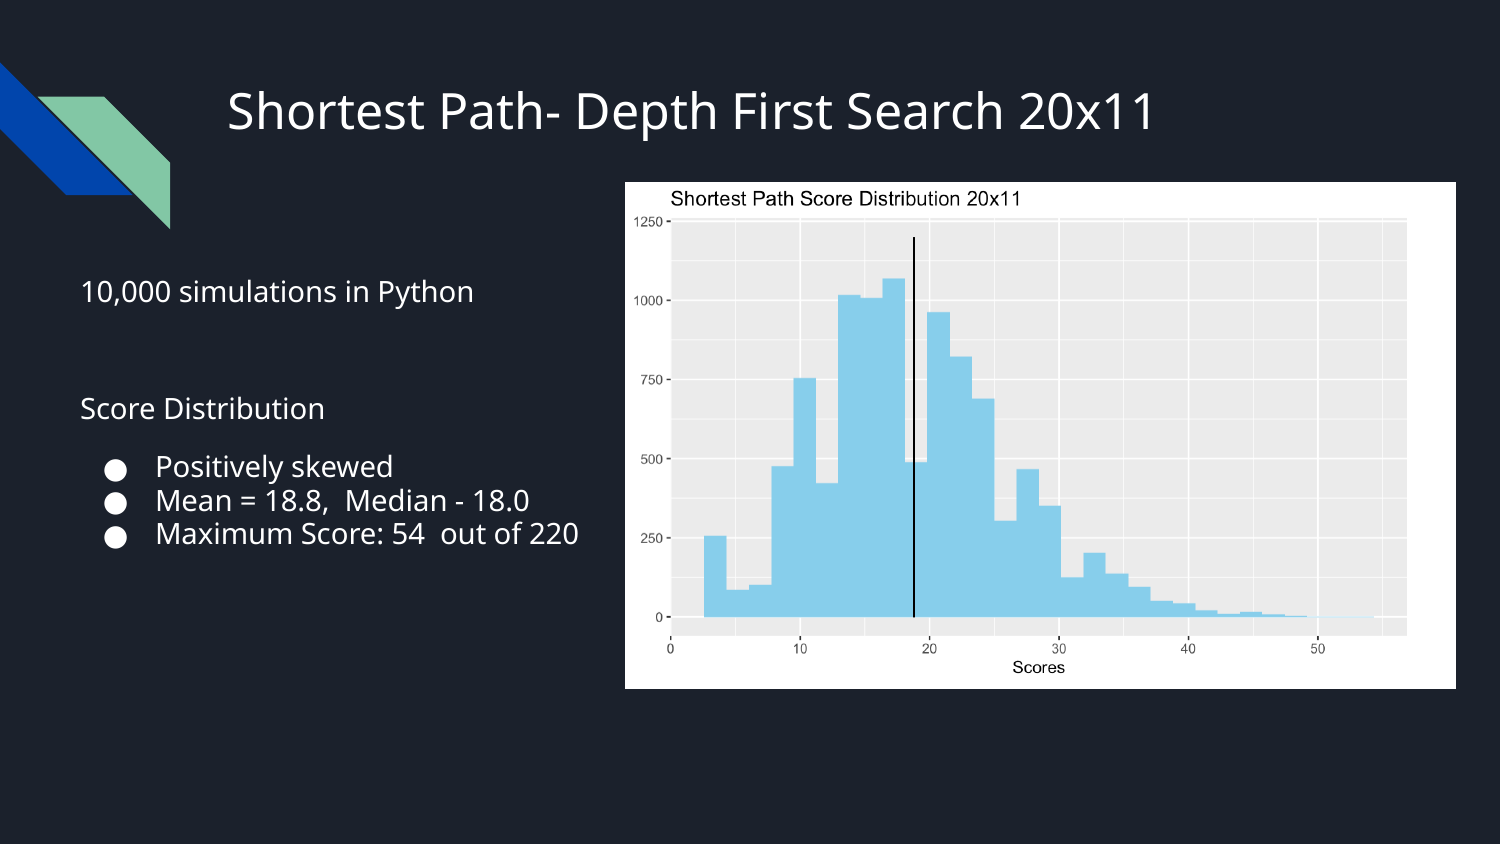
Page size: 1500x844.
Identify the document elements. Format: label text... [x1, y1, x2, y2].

list 10,000 simulations in Python Score Distribution Positively skewed Mean = 18.8, Median - 18.0 Maximum Score: 54 out of 220 [65, 261, 1220, 739]
picture [624, 182, 1456, 690]
title Shortest Path- Depth First Search 20x11 [212, 64, 1368, 215]
